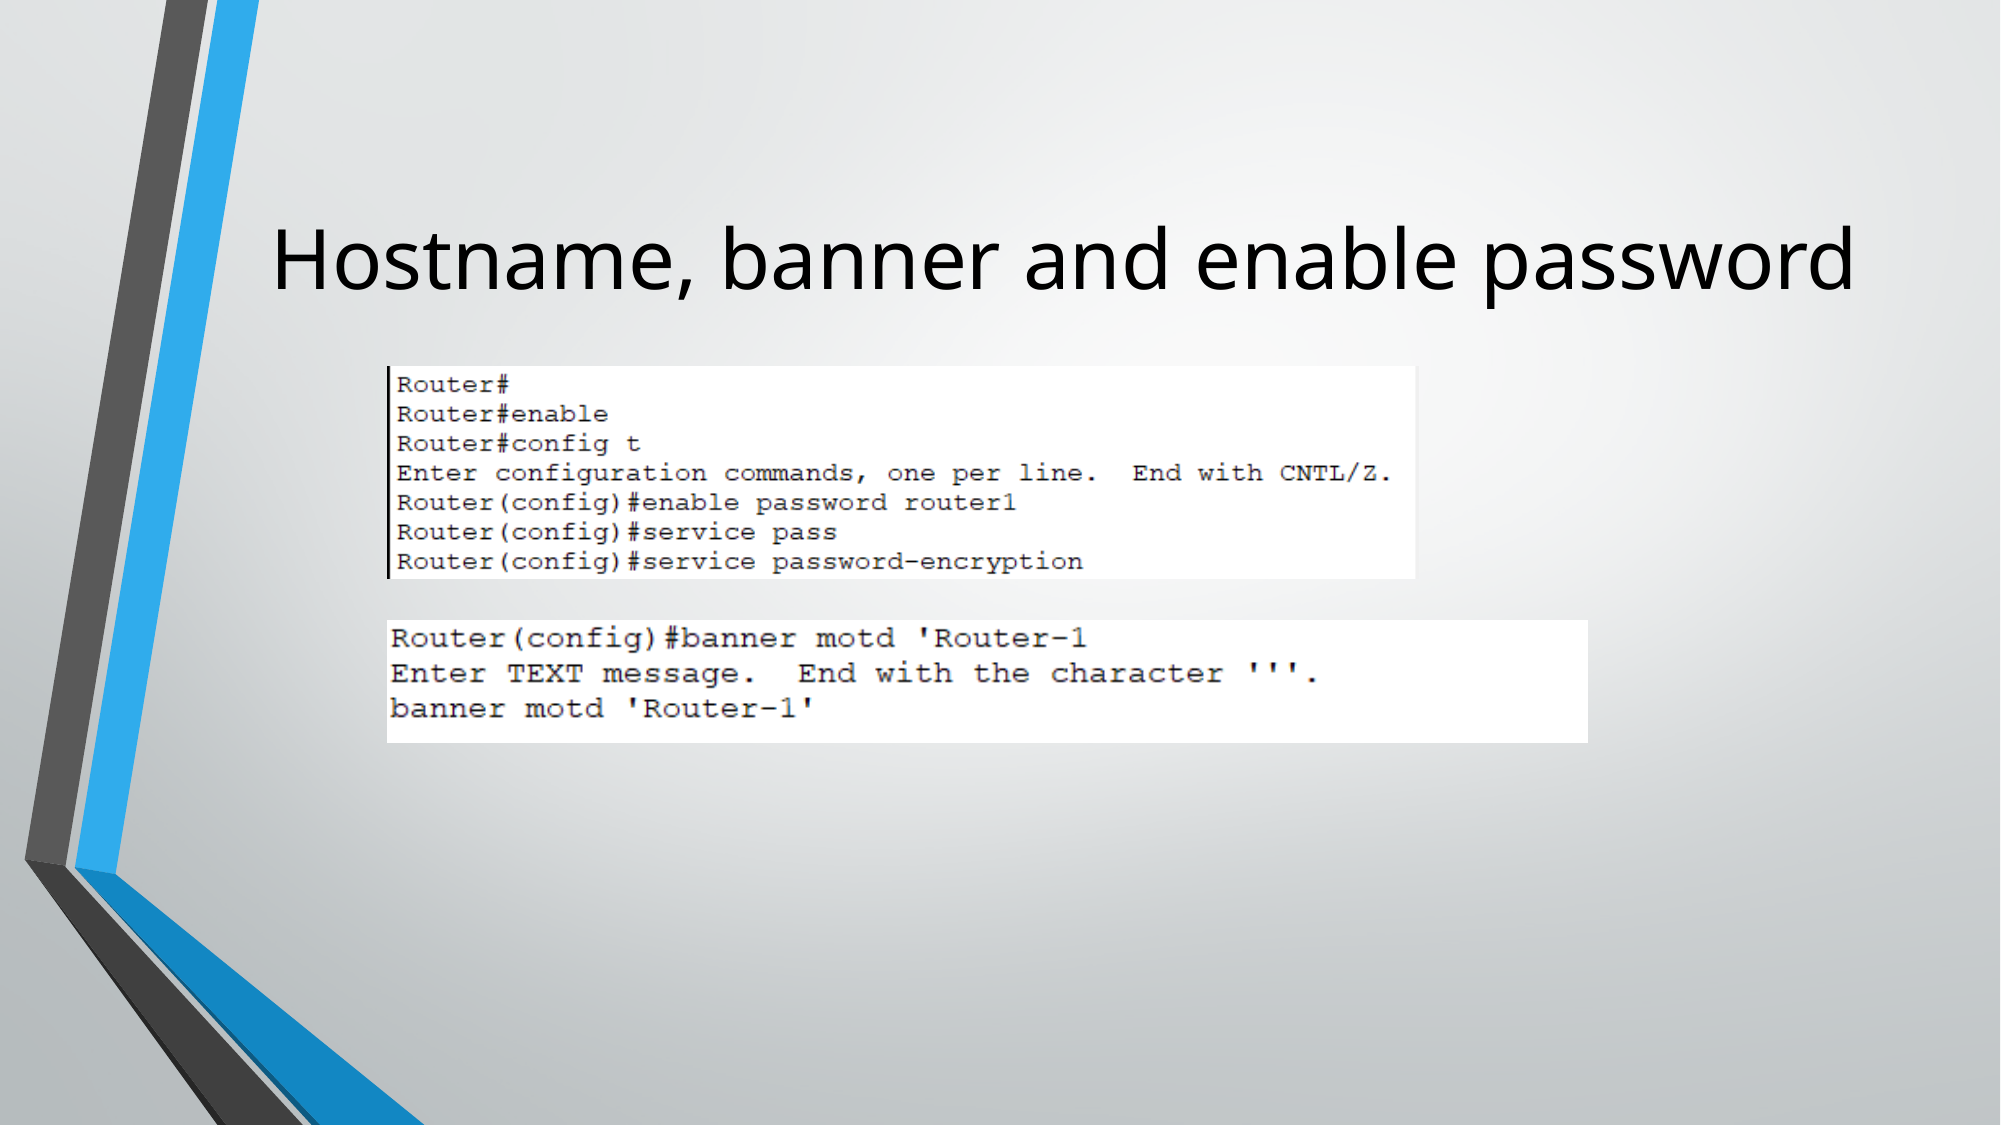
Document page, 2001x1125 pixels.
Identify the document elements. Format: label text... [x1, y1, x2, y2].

title Hostname, banner and enable password [243, 112, 1887, 400]
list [386, 366, 1419, 580]
picture [386, 619, 1588, 743]
